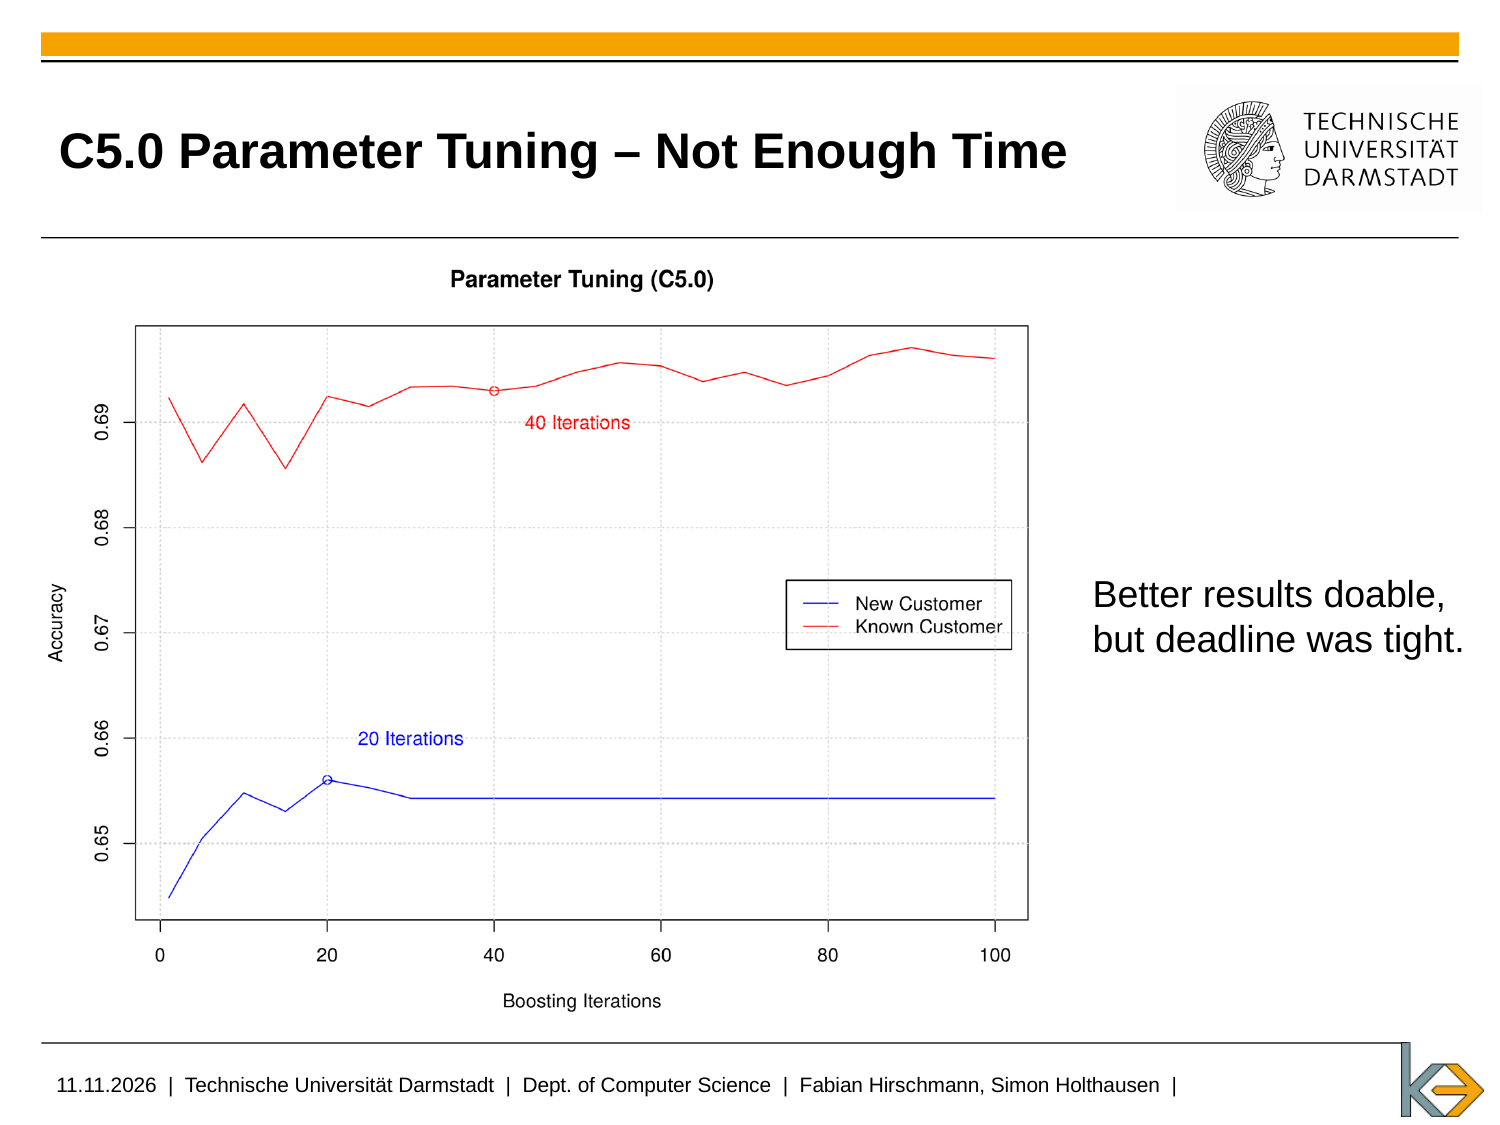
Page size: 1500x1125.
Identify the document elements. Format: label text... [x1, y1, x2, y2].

text_box Better results doable, but deadline was tight. [1080, 562, 1480, 668]
picture [1401, 1042, 1484, 1117]
picture [1175, 84, 1483, 214]
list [41, 231, 1076, 1037]
title C5.0 Parameter Tuning – Not Enough Time [58, 79, 1149, 218]
